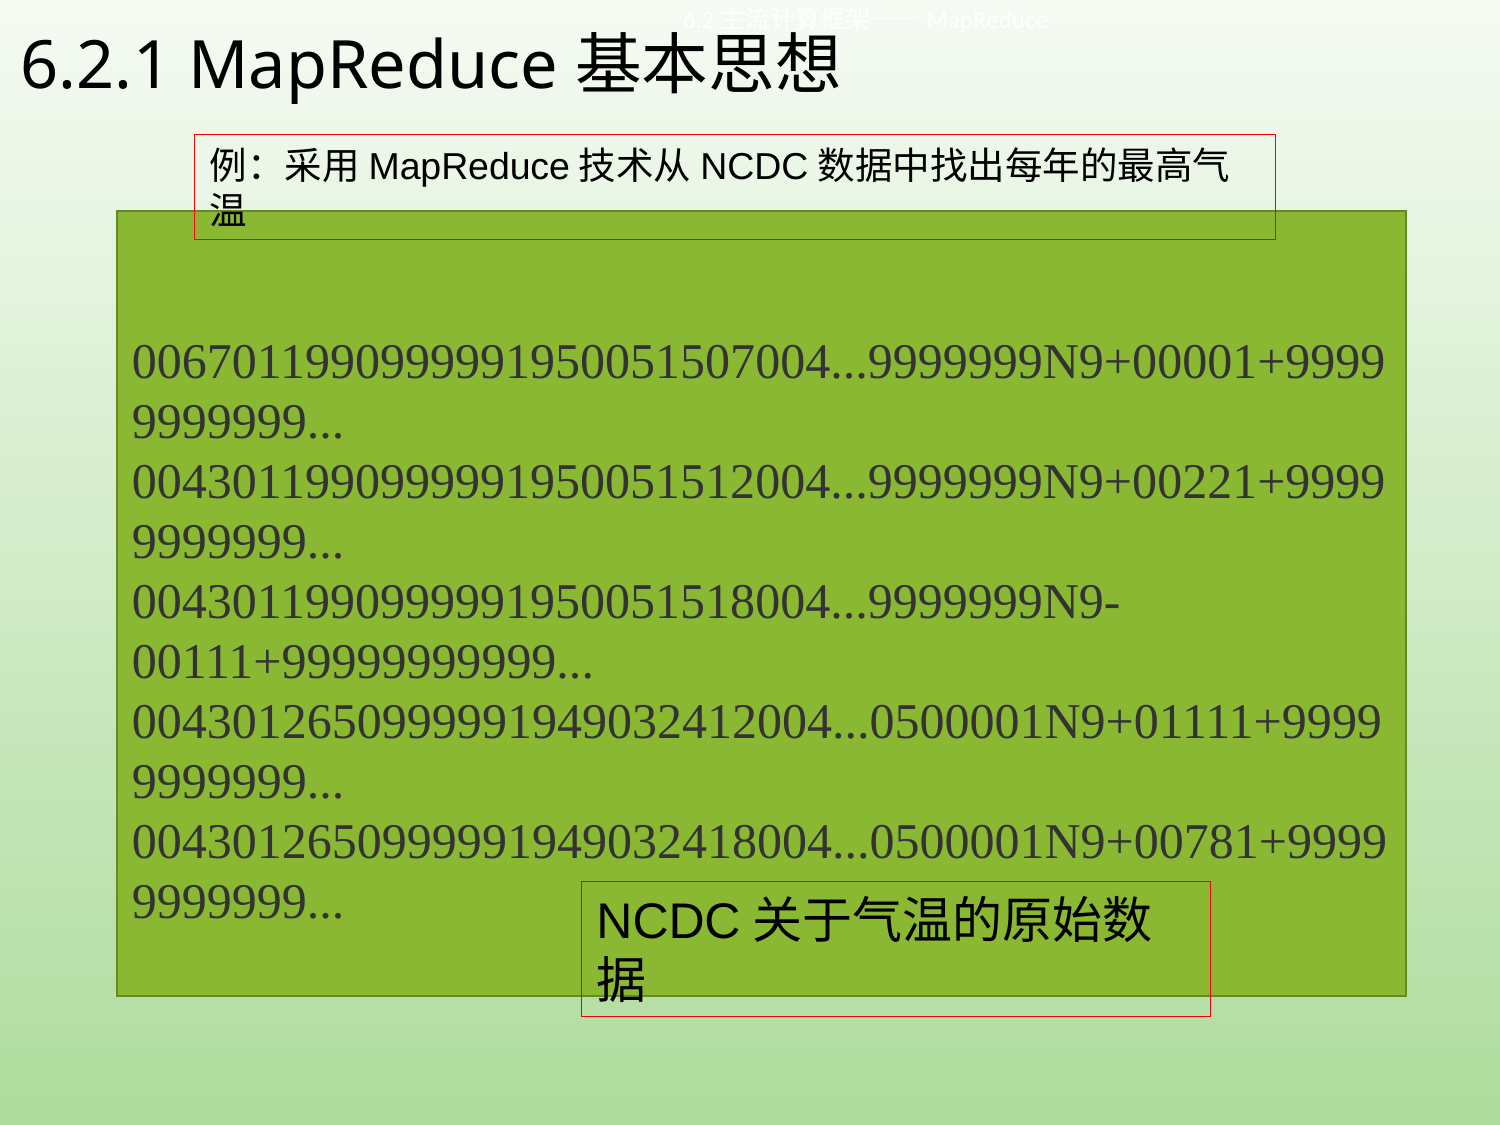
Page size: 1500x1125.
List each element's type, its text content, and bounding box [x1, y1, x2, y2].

text_box NCDC关于气温的原始数据 [581, 881, 1211, 1017]
title 6.2.1 MapReduce基本思想 [5, 0, 1407, 135]
text_box 0067011990999991950051507004...9999999N9+00001+99999999999... 0043011990999991950051512004...9999999N9+00221+99999999999... 0043011990999991950051518004...9999999N9-00111+99999999999... 0043012650999991949032412004...0500001N9+01111+99999999999... 0043012650999991949032418004...0500001N9+00781+99999999999... [116, 210, 1407, 997]
text_box 例：采用MapReduce技术从NCDC数据中找出每年的最高气温 [194, 134, 1276, 240]
list 6.2主流计算框架——MapReduce [667, 0, 1371, 43]
